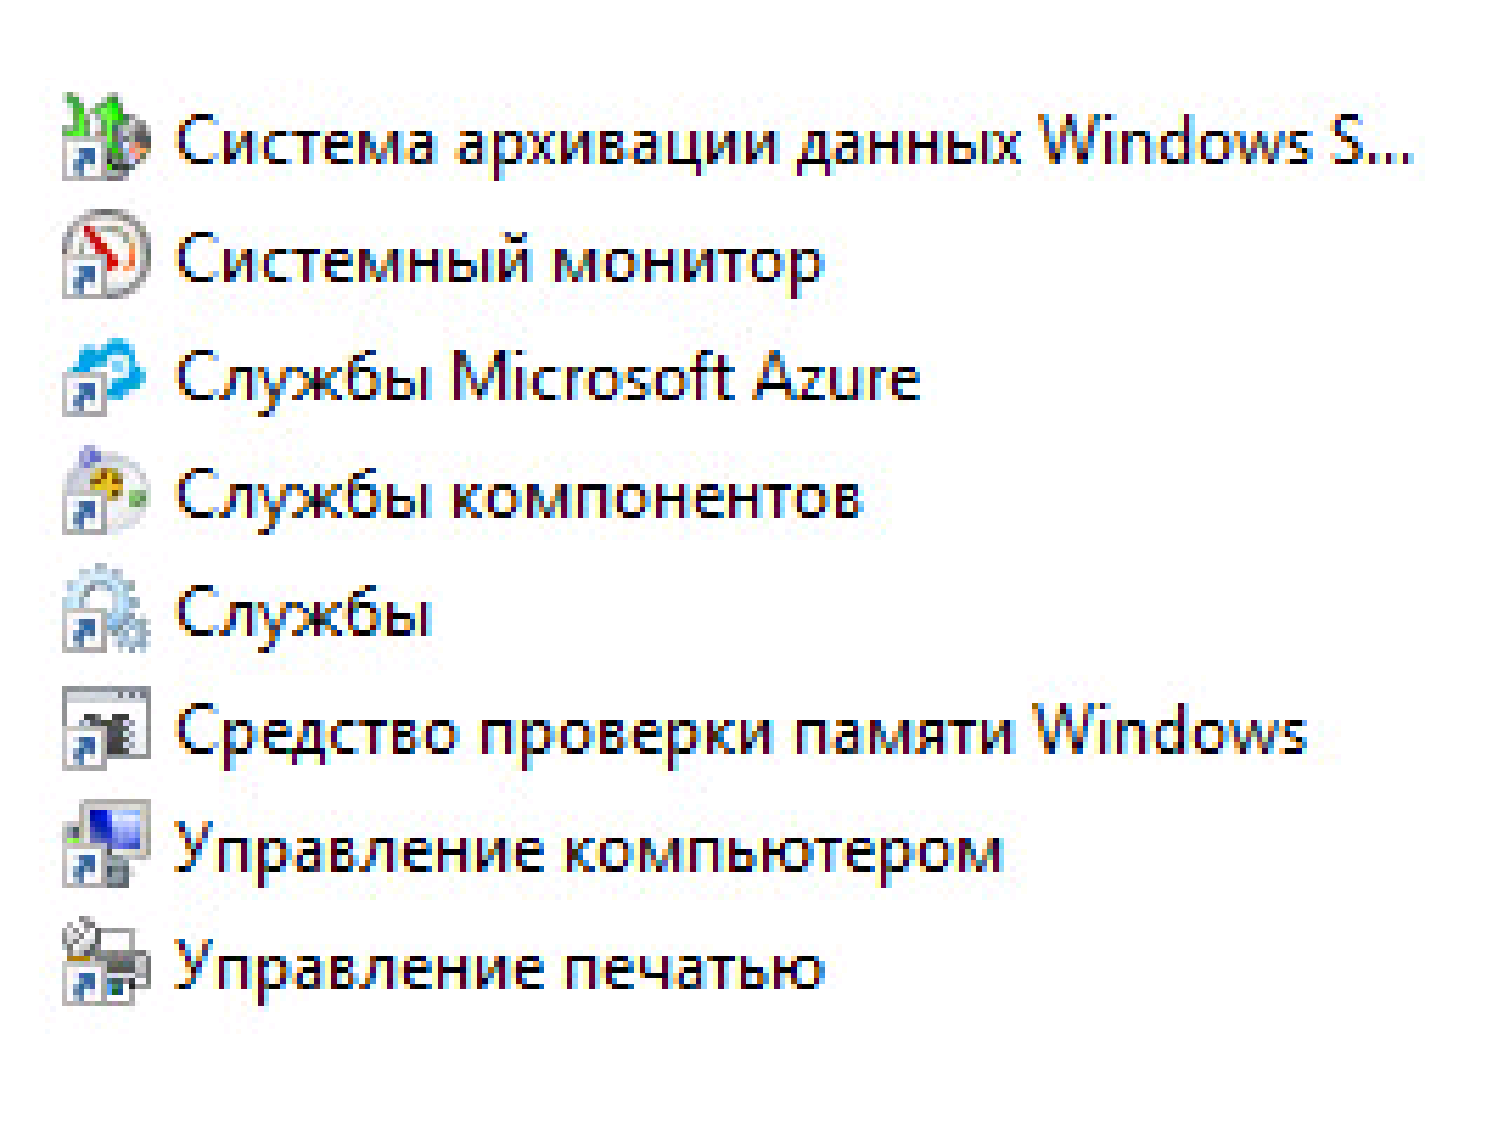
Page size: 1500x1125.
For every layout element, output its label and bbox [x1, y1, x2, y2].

picture [0, 78, 1500, 1047]
